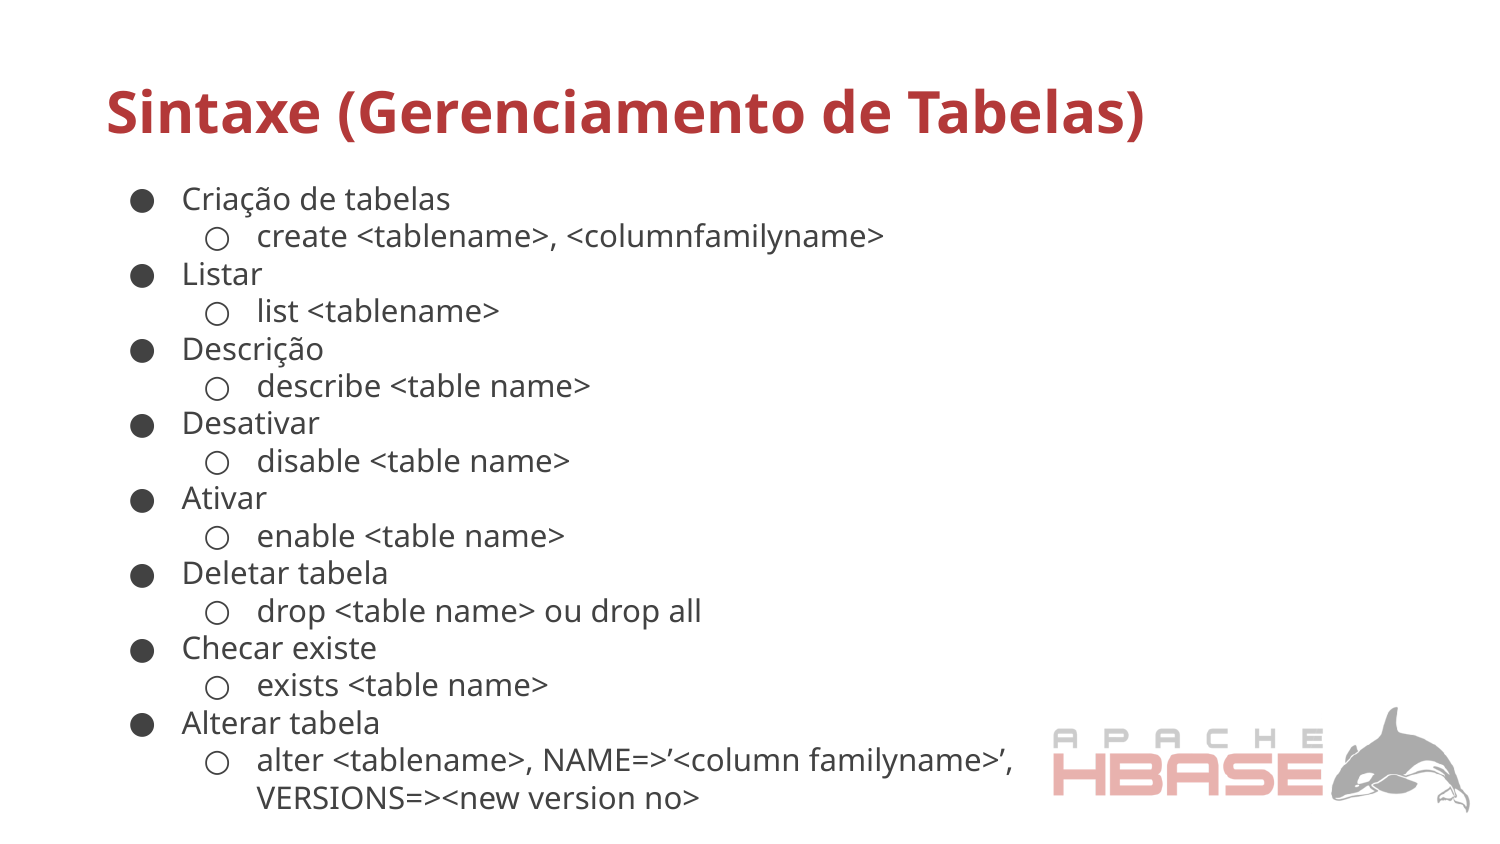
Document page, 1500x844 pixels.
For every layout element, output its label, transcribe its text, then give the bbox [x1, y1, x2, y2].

list Criação de tabelas create <tablename>, <columnfamilyname> Listar list <tablename> Descrição describe <table name> Desativar disable <table name> Ativar enable <table name> Deletar tabela drop <table name> ou drop all Checar existe exists <table name> Alterar tabela alter <tablename>, NAME=>’<column familyname>’, VERSIONS=><new version no> [91, 163, 1387, 777]
picture [1047, 705, 1474, 815]
title Sintaxe (Gerenciamento de Tabelas) [91, 60, 1368, 159]
